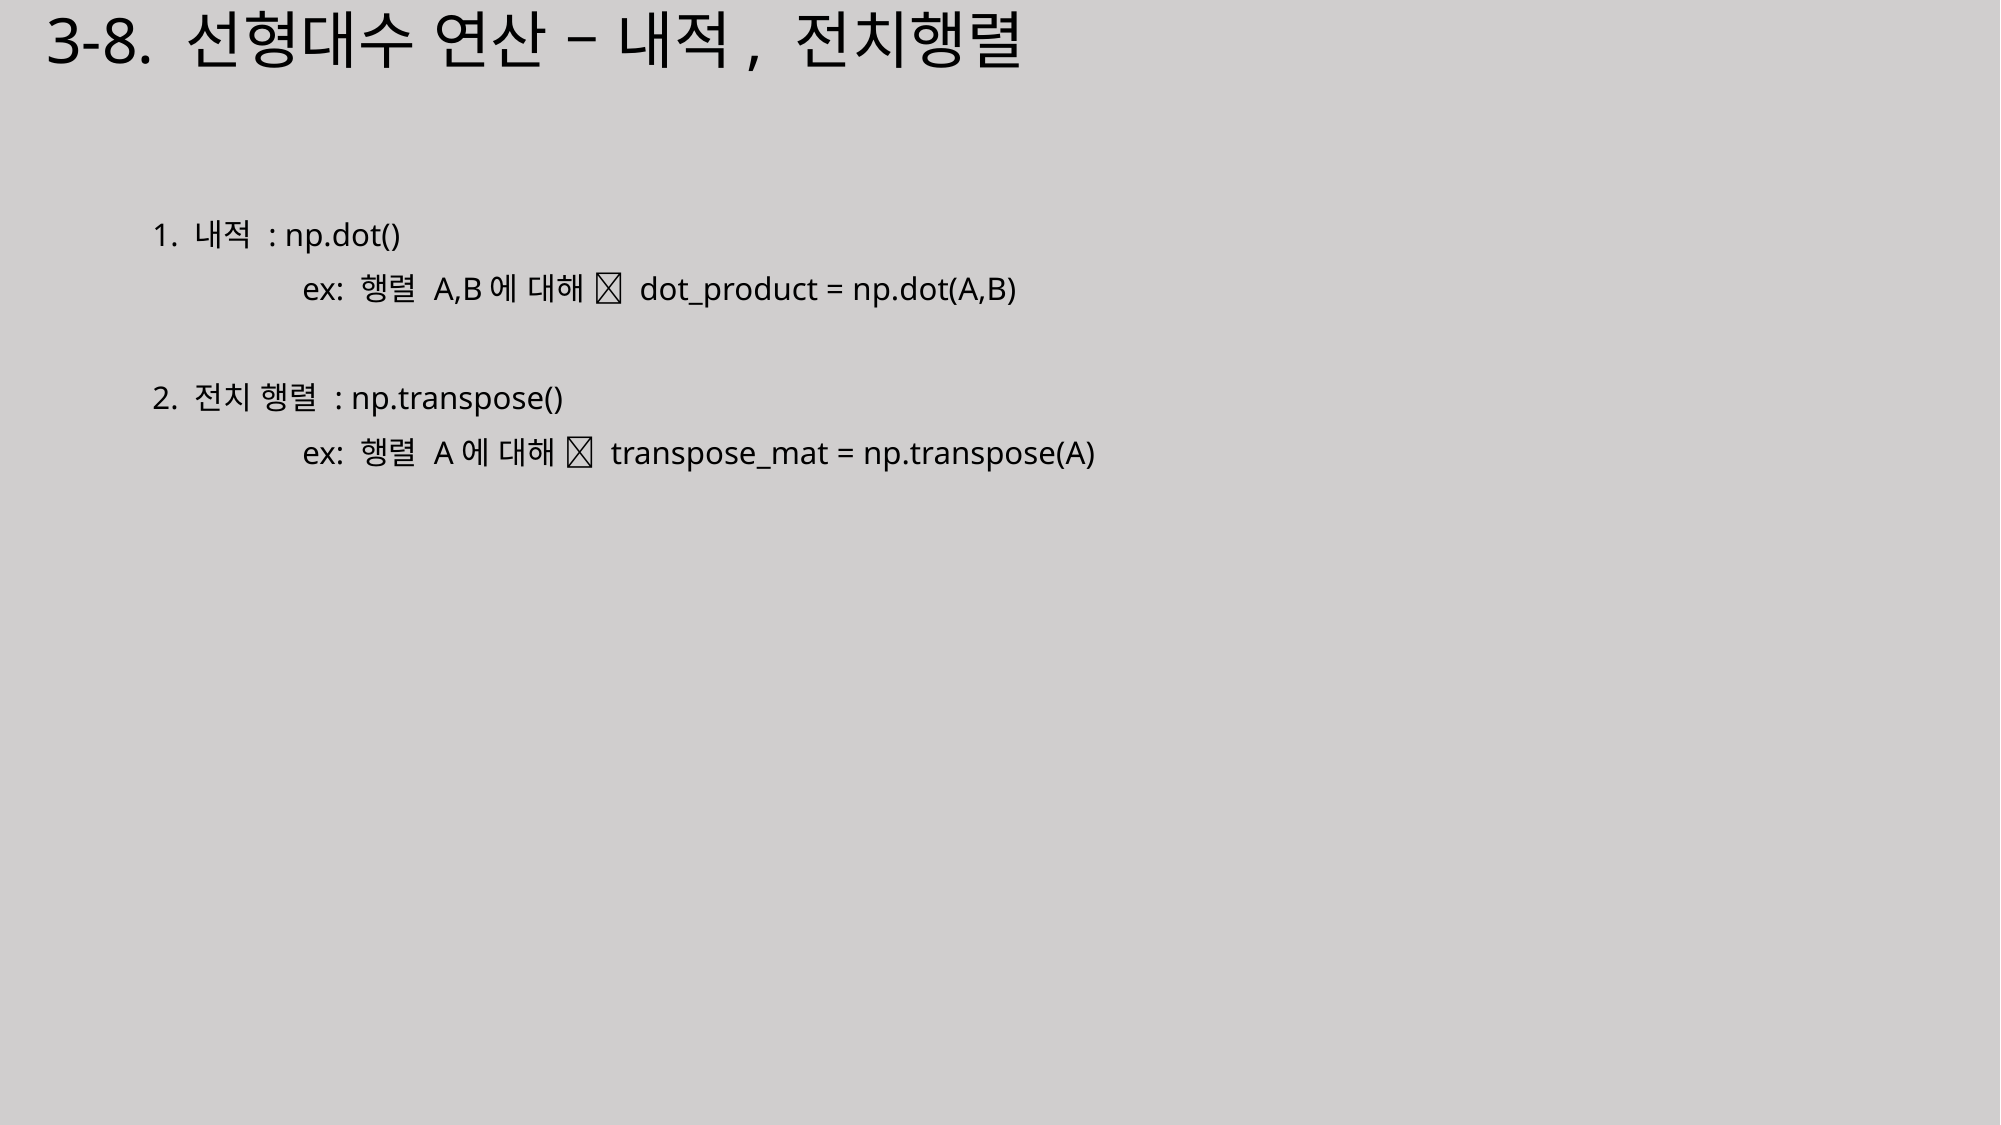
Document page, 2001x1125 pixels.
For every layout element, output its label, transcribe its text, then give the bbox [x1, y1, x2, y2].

list 1. 내적 : np.dot() ex: 행렬 A,B에 대해  dot_product = np.dot(A,B) 2. 전치 행렬 : np.transpose() ex: 행렬 A에 대해  transpose_mat = np.transpose(A) [137, 211, 1863, 603]
title 3-8. 선형대수 연산 – 내적, 전치행렬 [31, 5, 1846, 157]
